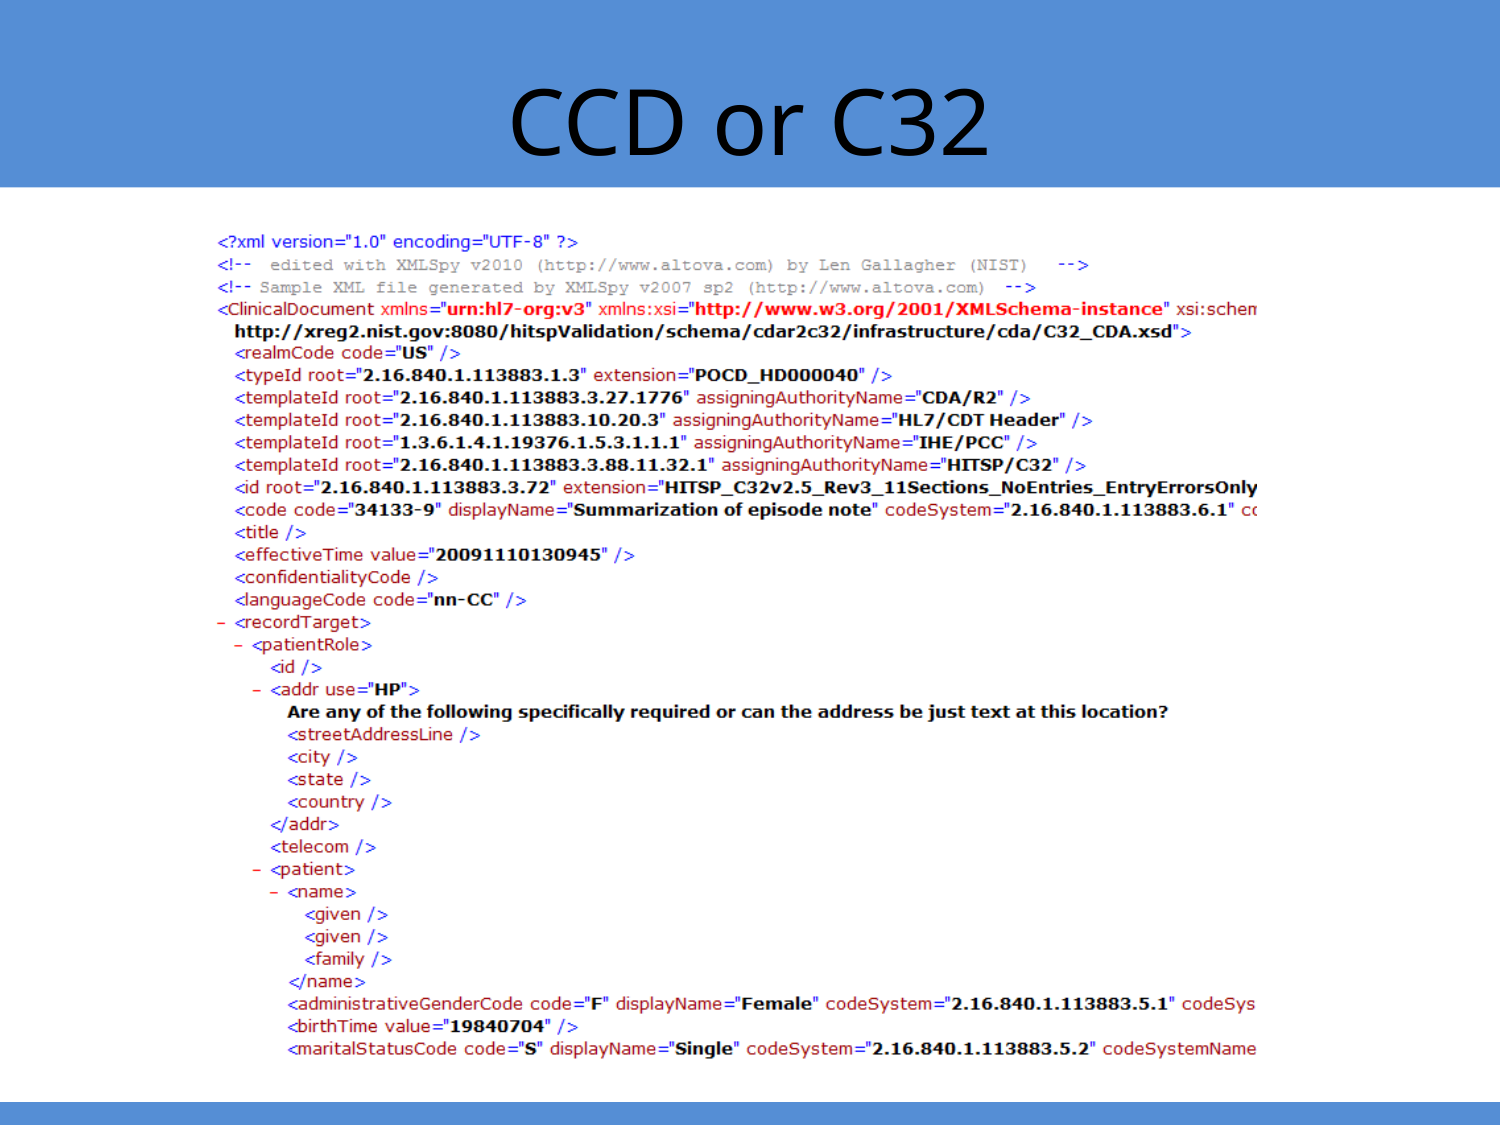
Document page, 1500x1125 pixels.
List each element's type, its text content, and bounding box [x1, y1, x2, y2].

picture [212, 224, 1257, 1060]
title CCD or C32 [75, 24, 1425, 213]
